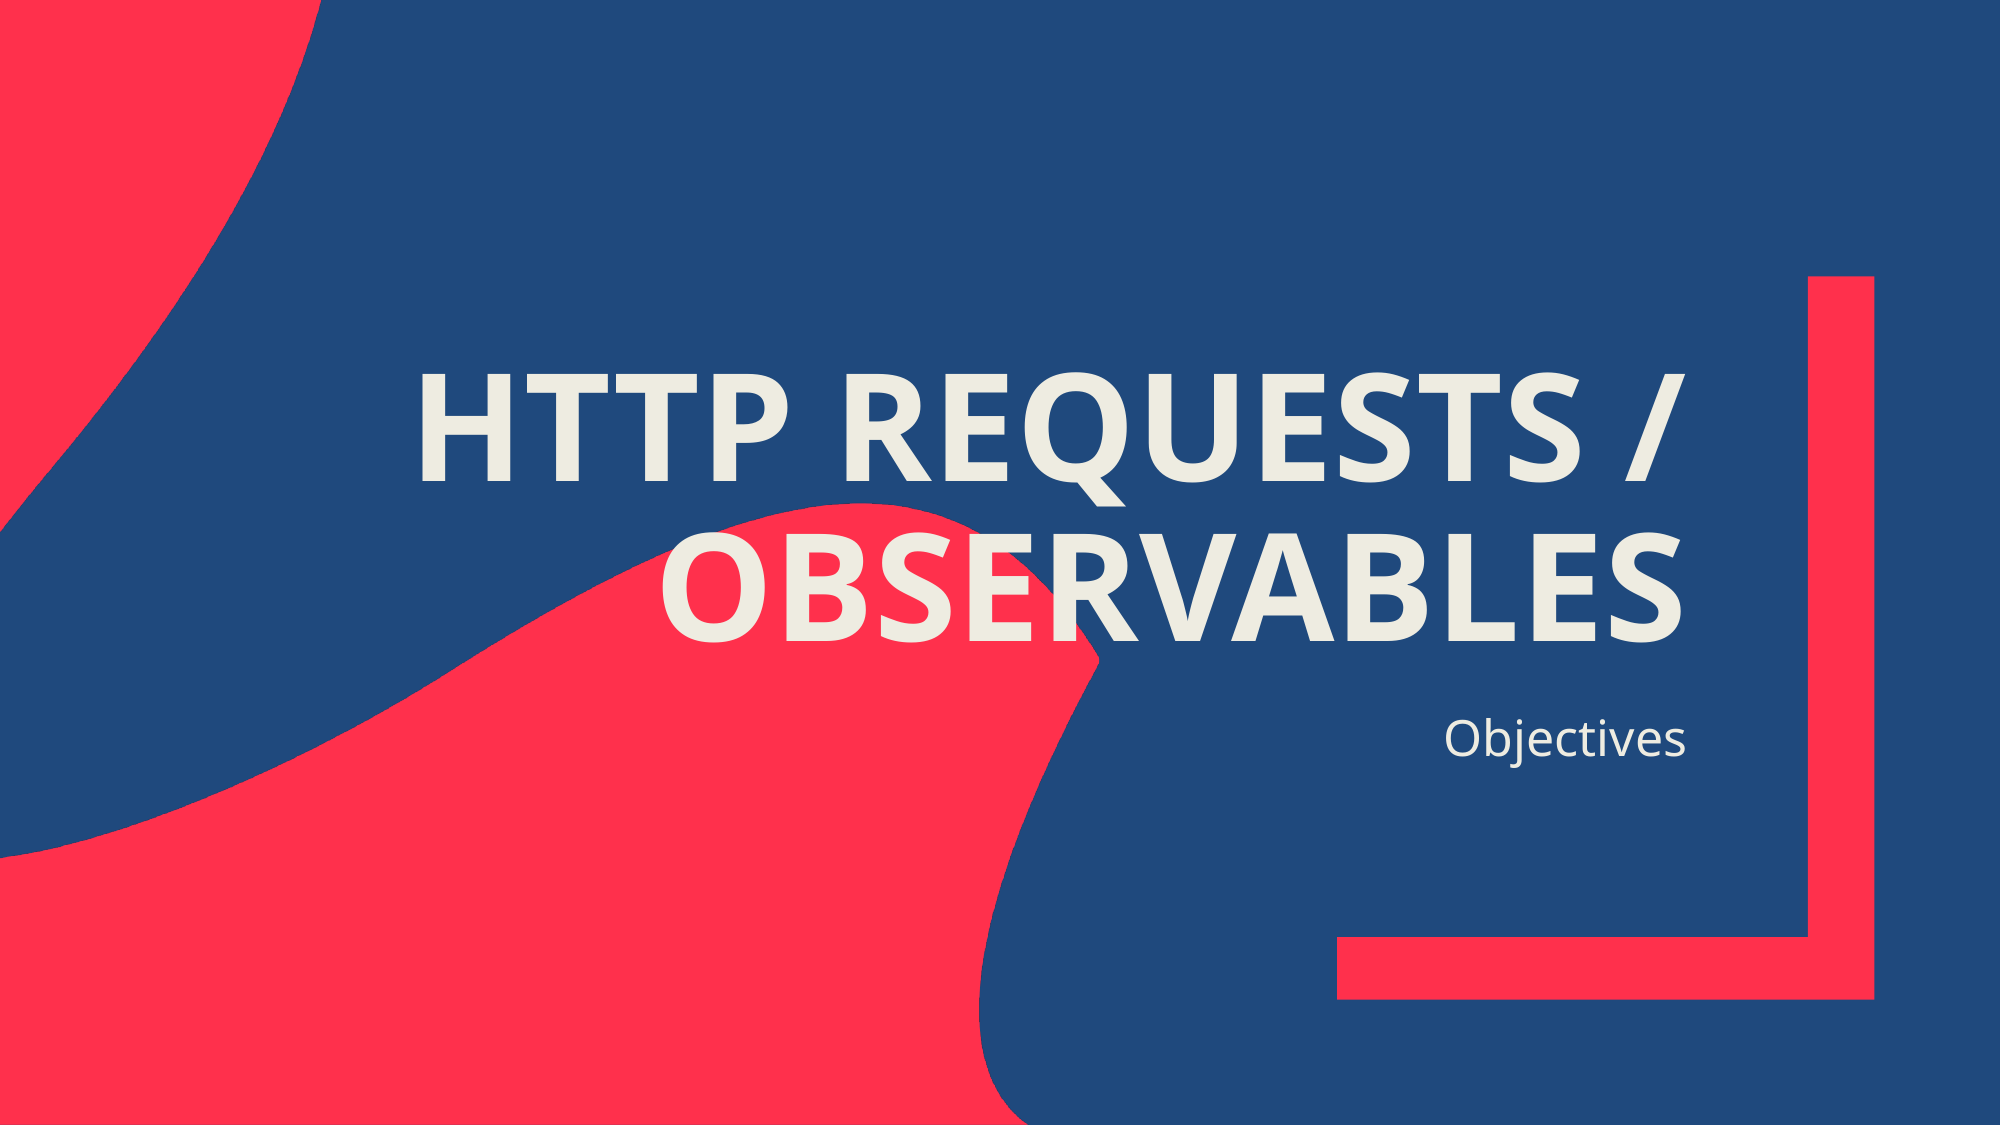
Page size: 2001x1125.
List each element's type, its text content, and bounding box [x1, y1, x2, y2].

picture [0, 0, 1100, 1125]
list Objectives [125, 691, 1703, 880]
title Http Requests / Observables [125, 213, 1703, 682]
